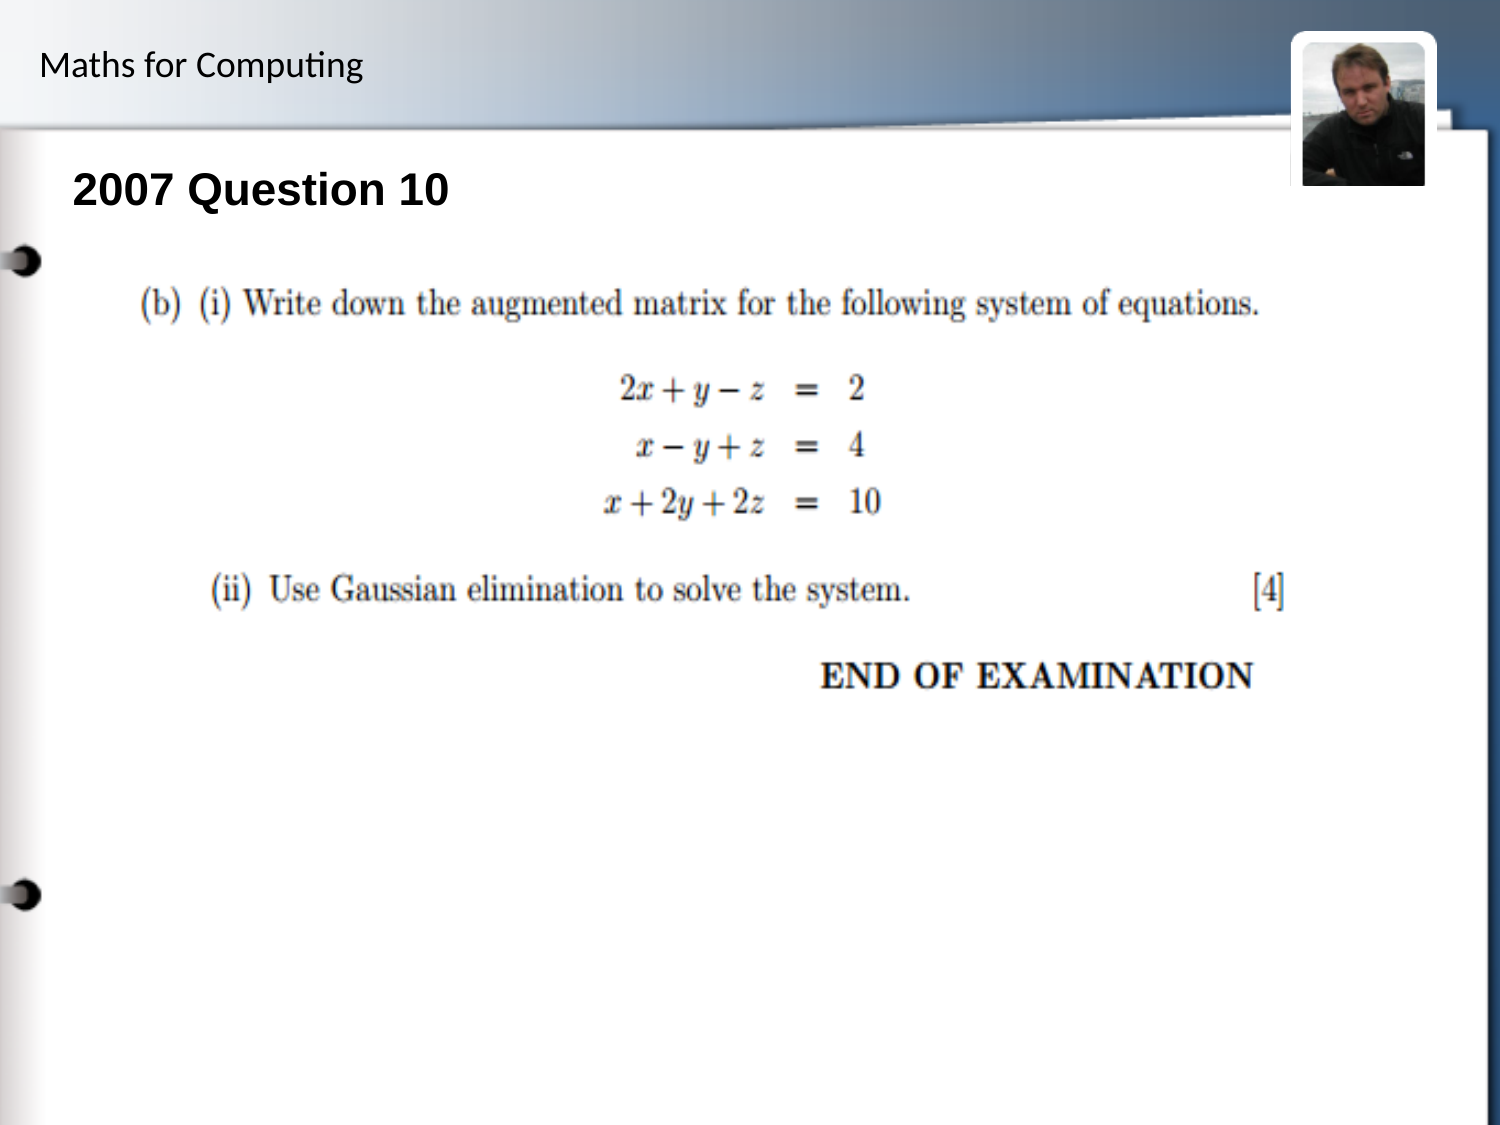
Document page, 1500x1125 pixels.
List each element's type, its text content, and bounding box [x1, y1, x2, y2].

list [56, 247, 1332, 719]
title 2007 Question 10 [57, 152, 1276, 217]
picture [0, 0, 1500, 1125]
